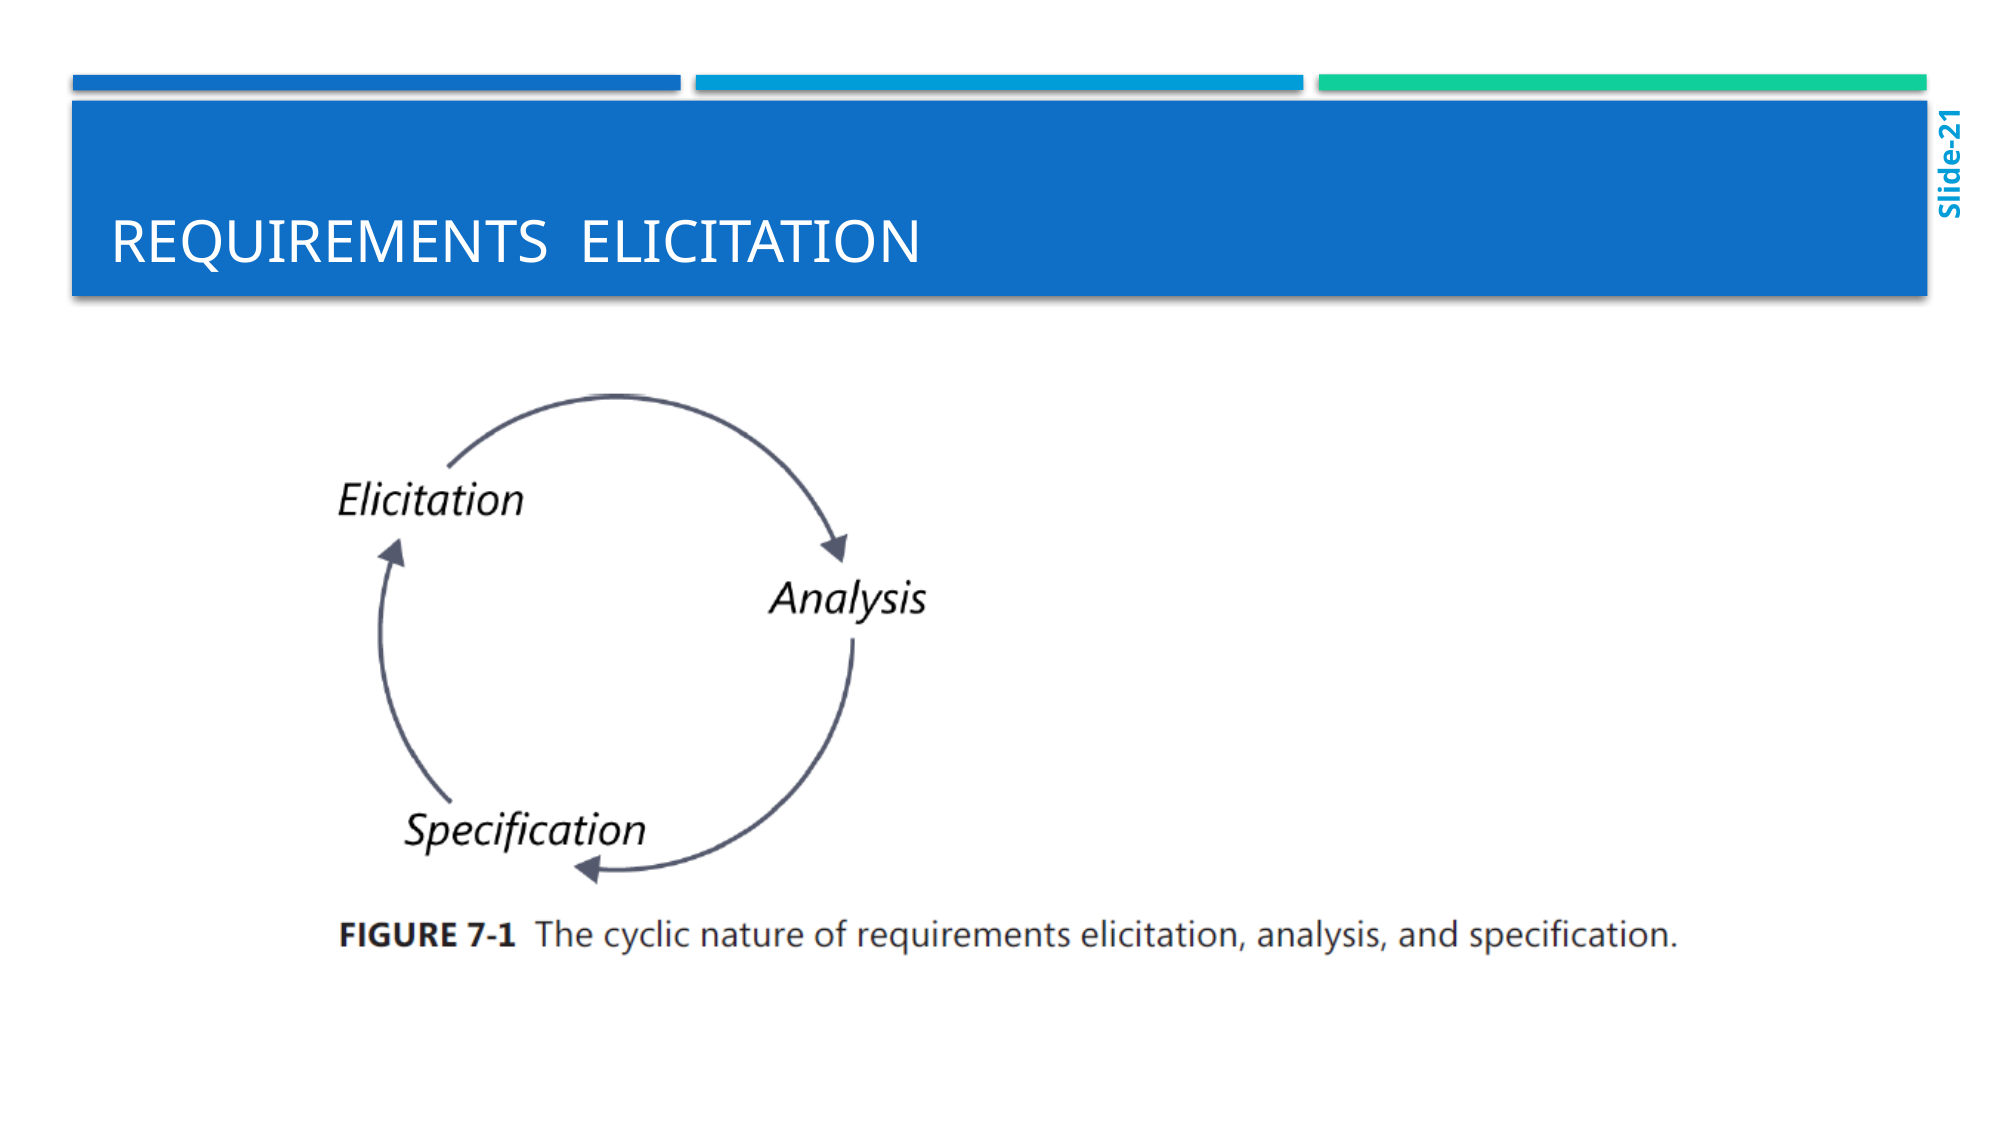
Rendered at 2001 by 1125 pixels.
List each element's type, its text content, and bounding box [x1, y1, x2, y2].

title Requirements Elicitation [95, 115, 1905, 282]
text_box Slide-21 [1930, 99, 1972, 247]
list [311, 357, 1689, 962]
